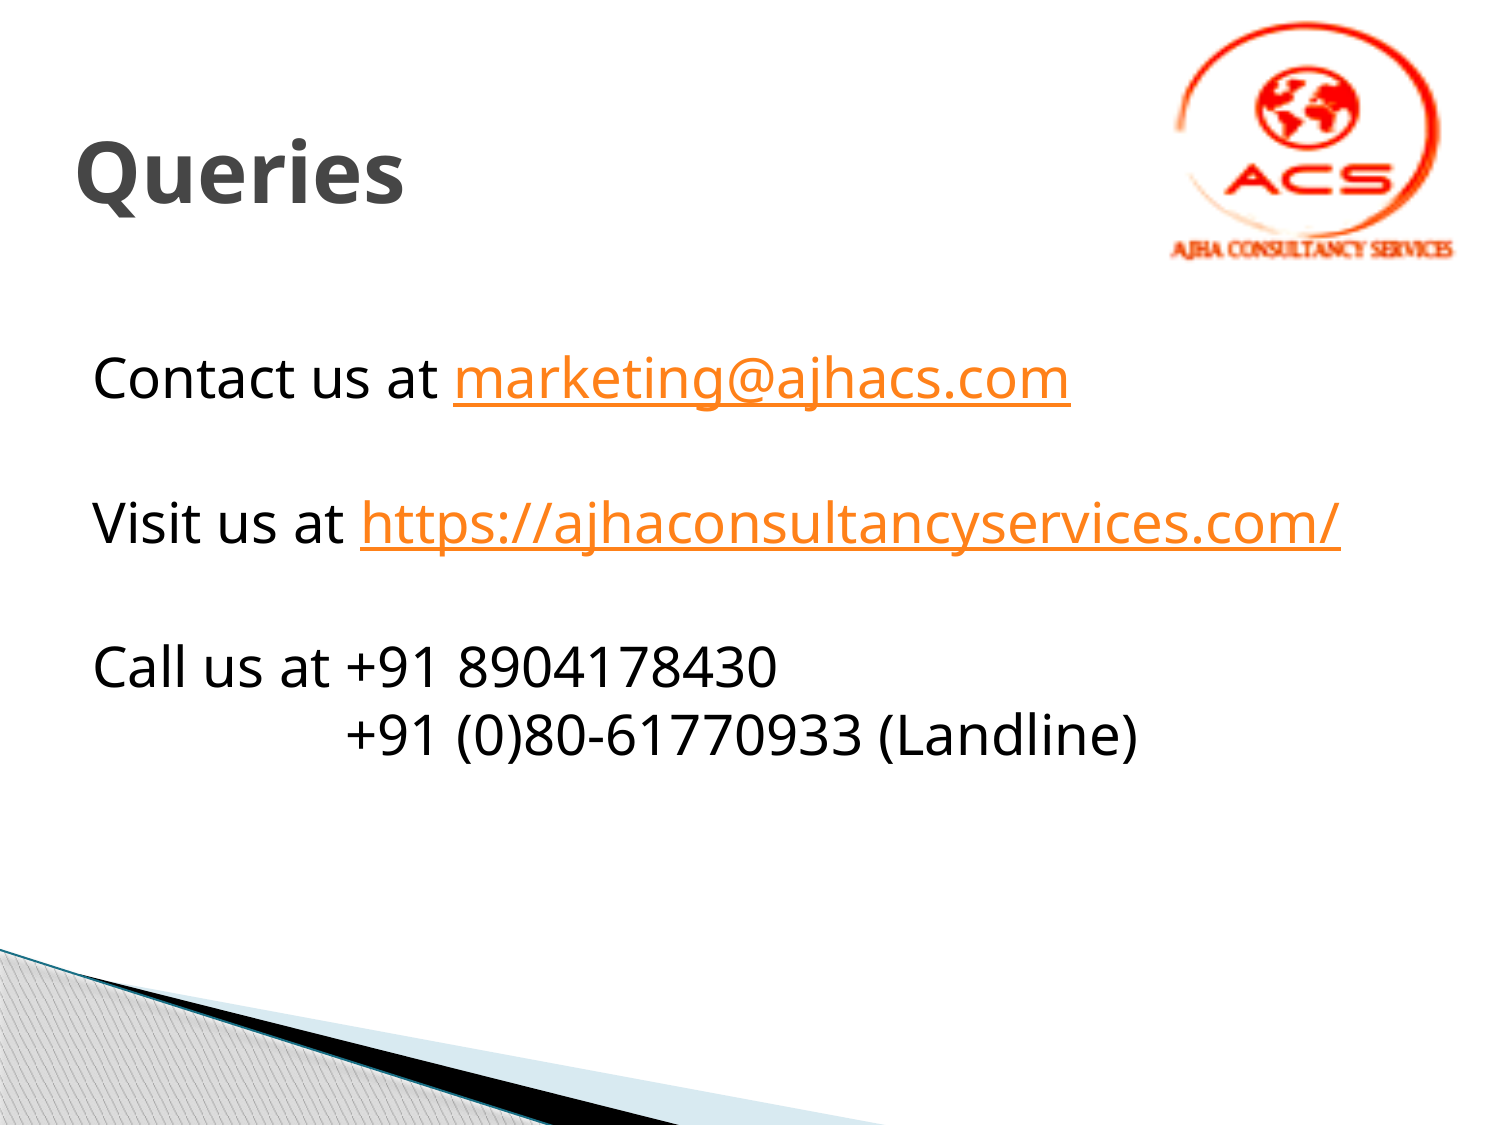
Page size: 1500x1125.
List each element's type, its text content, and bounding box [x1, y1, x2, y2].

picture [1164, 16, 1466, 270]
list Contact us at marketing@ajhacs.com Visit us at https://ajhaconsultancyservices.com/ Call us at +91 8904178430 +91 (0)80-61770933 (Landline) [77, 335, 1428, 966]
title Queries [58, 82, 1158, 257]
